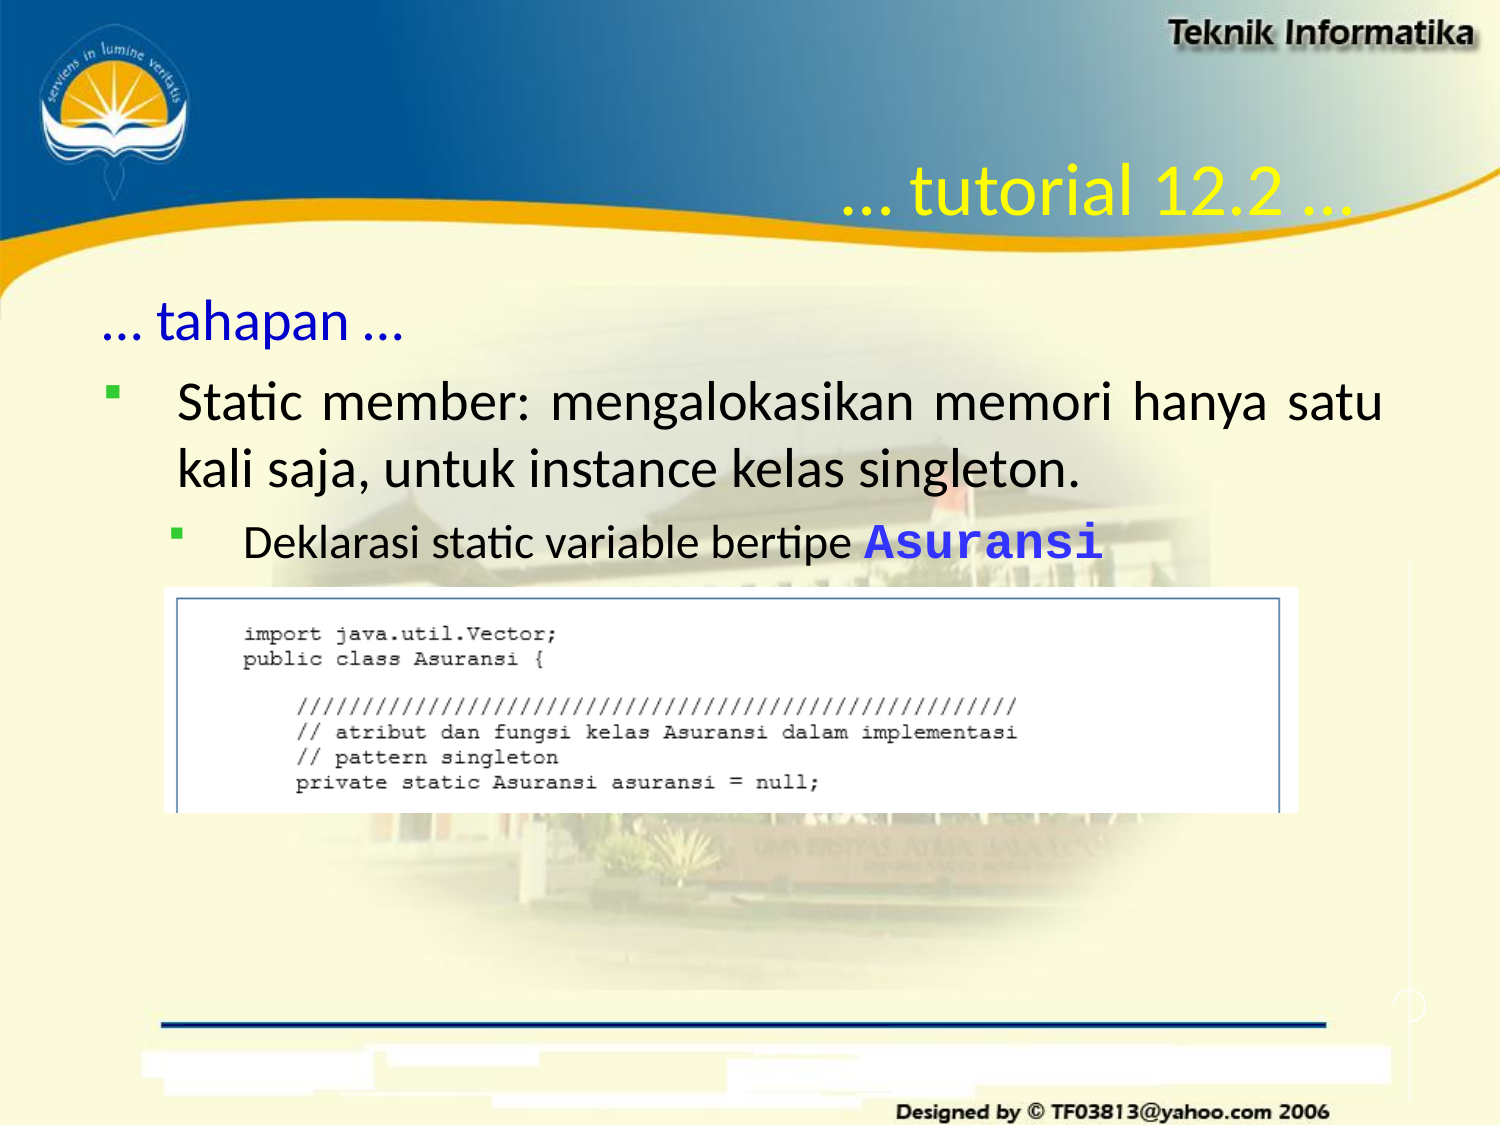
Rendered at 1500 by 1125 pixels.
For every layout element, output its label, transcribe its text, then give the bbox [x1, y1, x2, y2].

title … tutorial 12.2 … [93, 50, 1369, 238]
list … tahapan … Static member: mengalokasikan memori hanya satu kali saja, untuk instance kelas singleton. Deklarasi static variable bertipe Asuransi [87, 275, 1400, 1013]
picture [0, 0, 1500, 1125]
